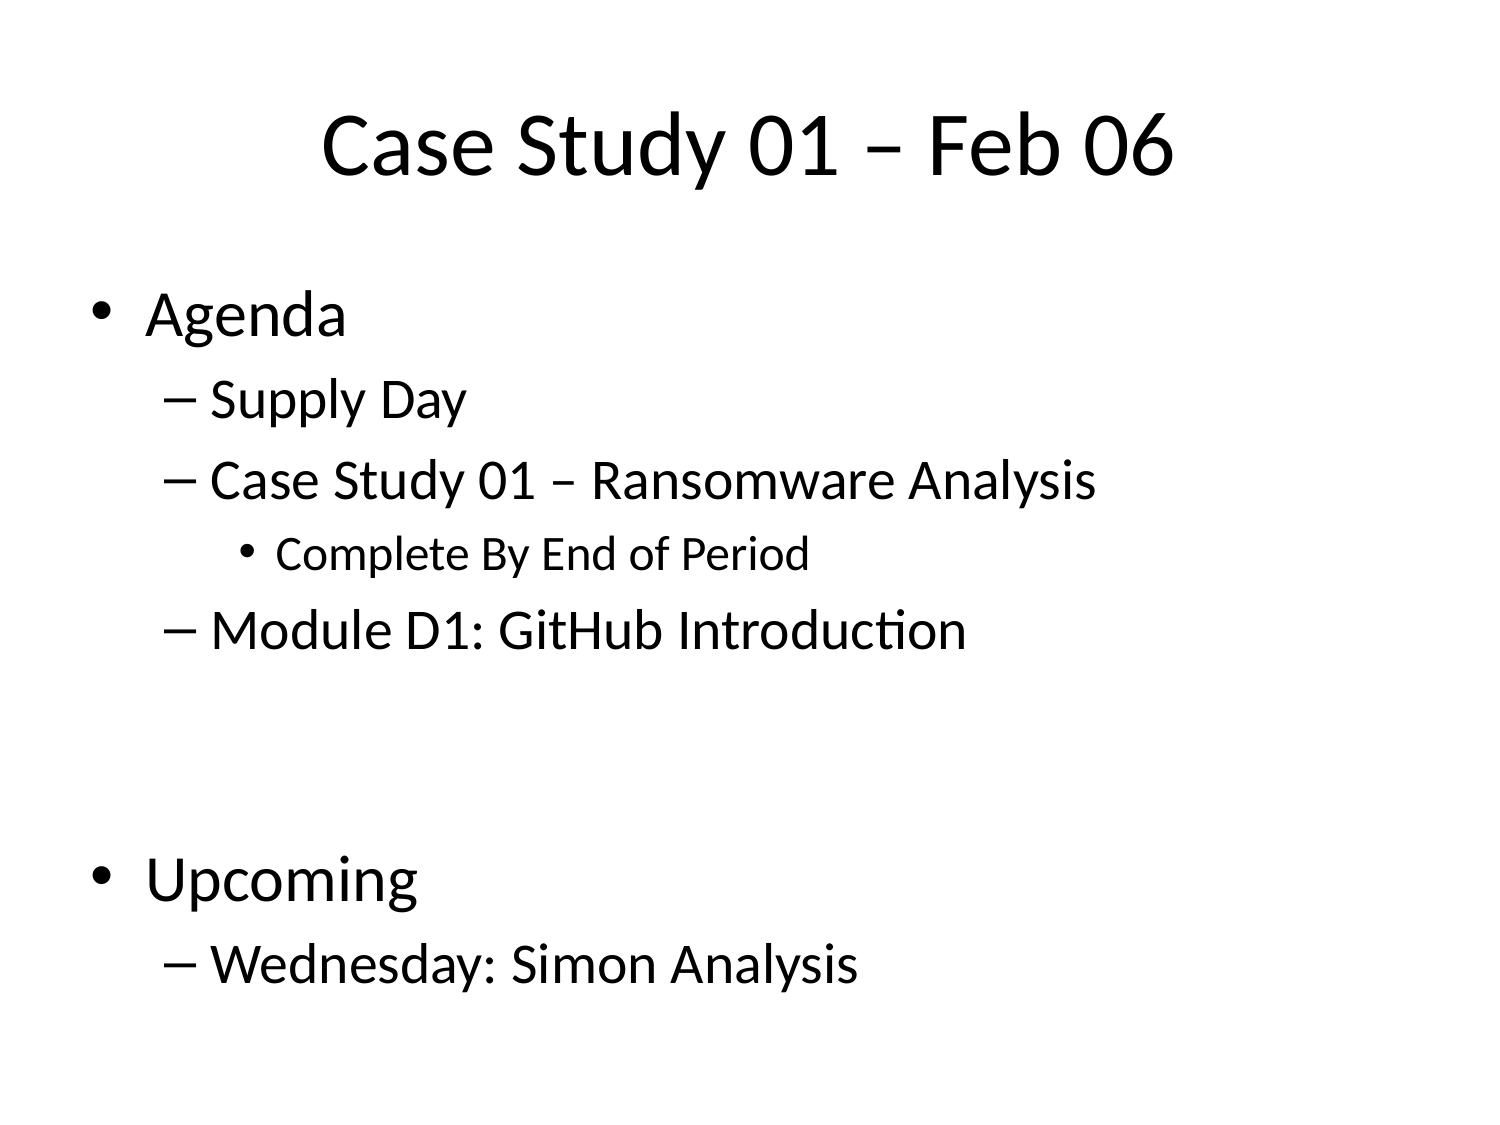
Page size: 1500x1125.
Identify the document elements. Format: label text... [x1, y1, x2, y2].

list Agenda Supply Day Case Study 01 – Ransomware Analysis Complete By End of Period Module D1: GitHub Introduction Upcoming Wednesday: Simon Analysis [75, 262, 1425, 1005]
title Case Study 01 – Feb 06 [75, 45, 1425, 233]
